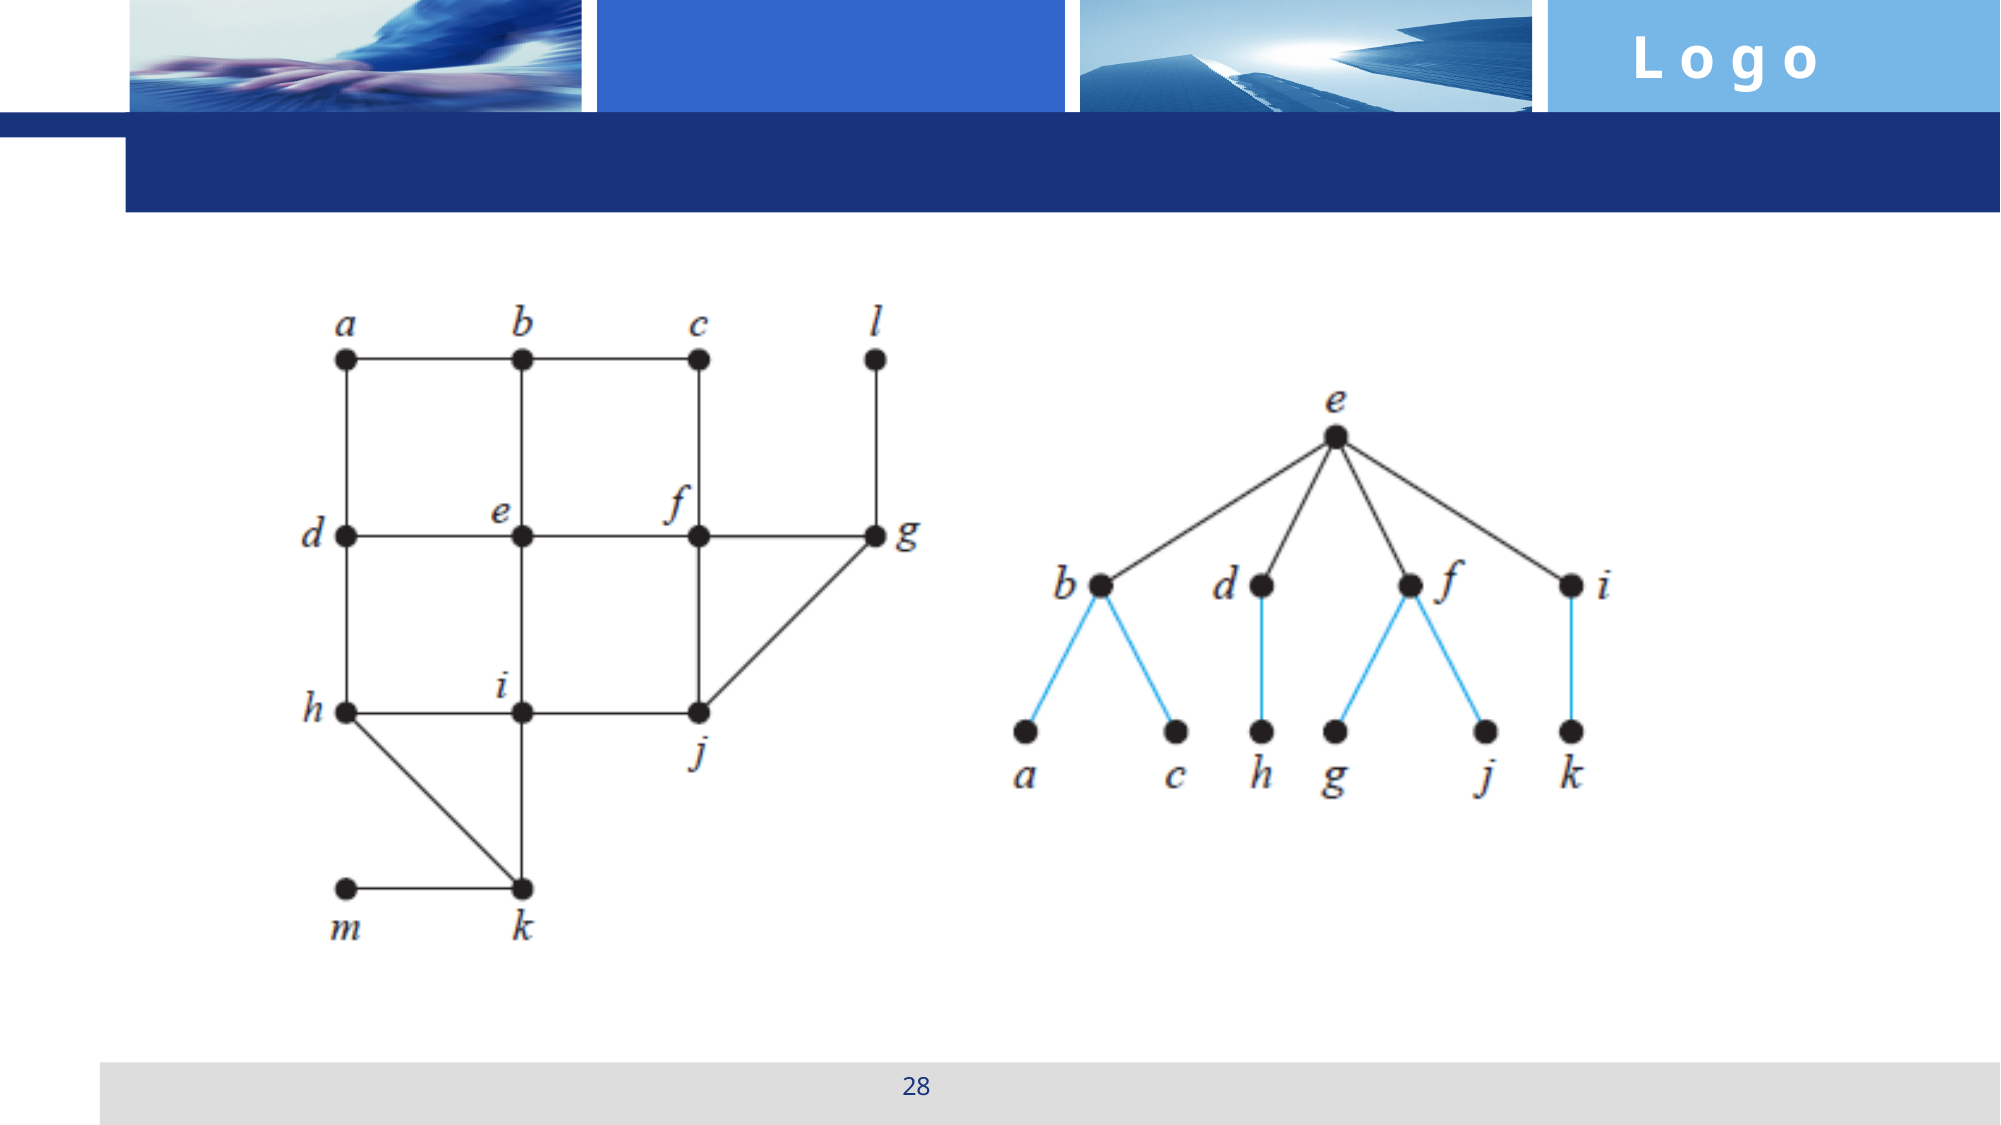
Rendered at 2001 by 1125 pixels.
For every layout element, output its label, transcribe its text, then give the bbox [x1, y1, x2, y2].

picture [1080, 0, 1533, 112]
picture [129, 0, 582, 112]
picture [212, 272, 1681, 979]
slide_number 28 [683, 1062, 1151, 1116]
